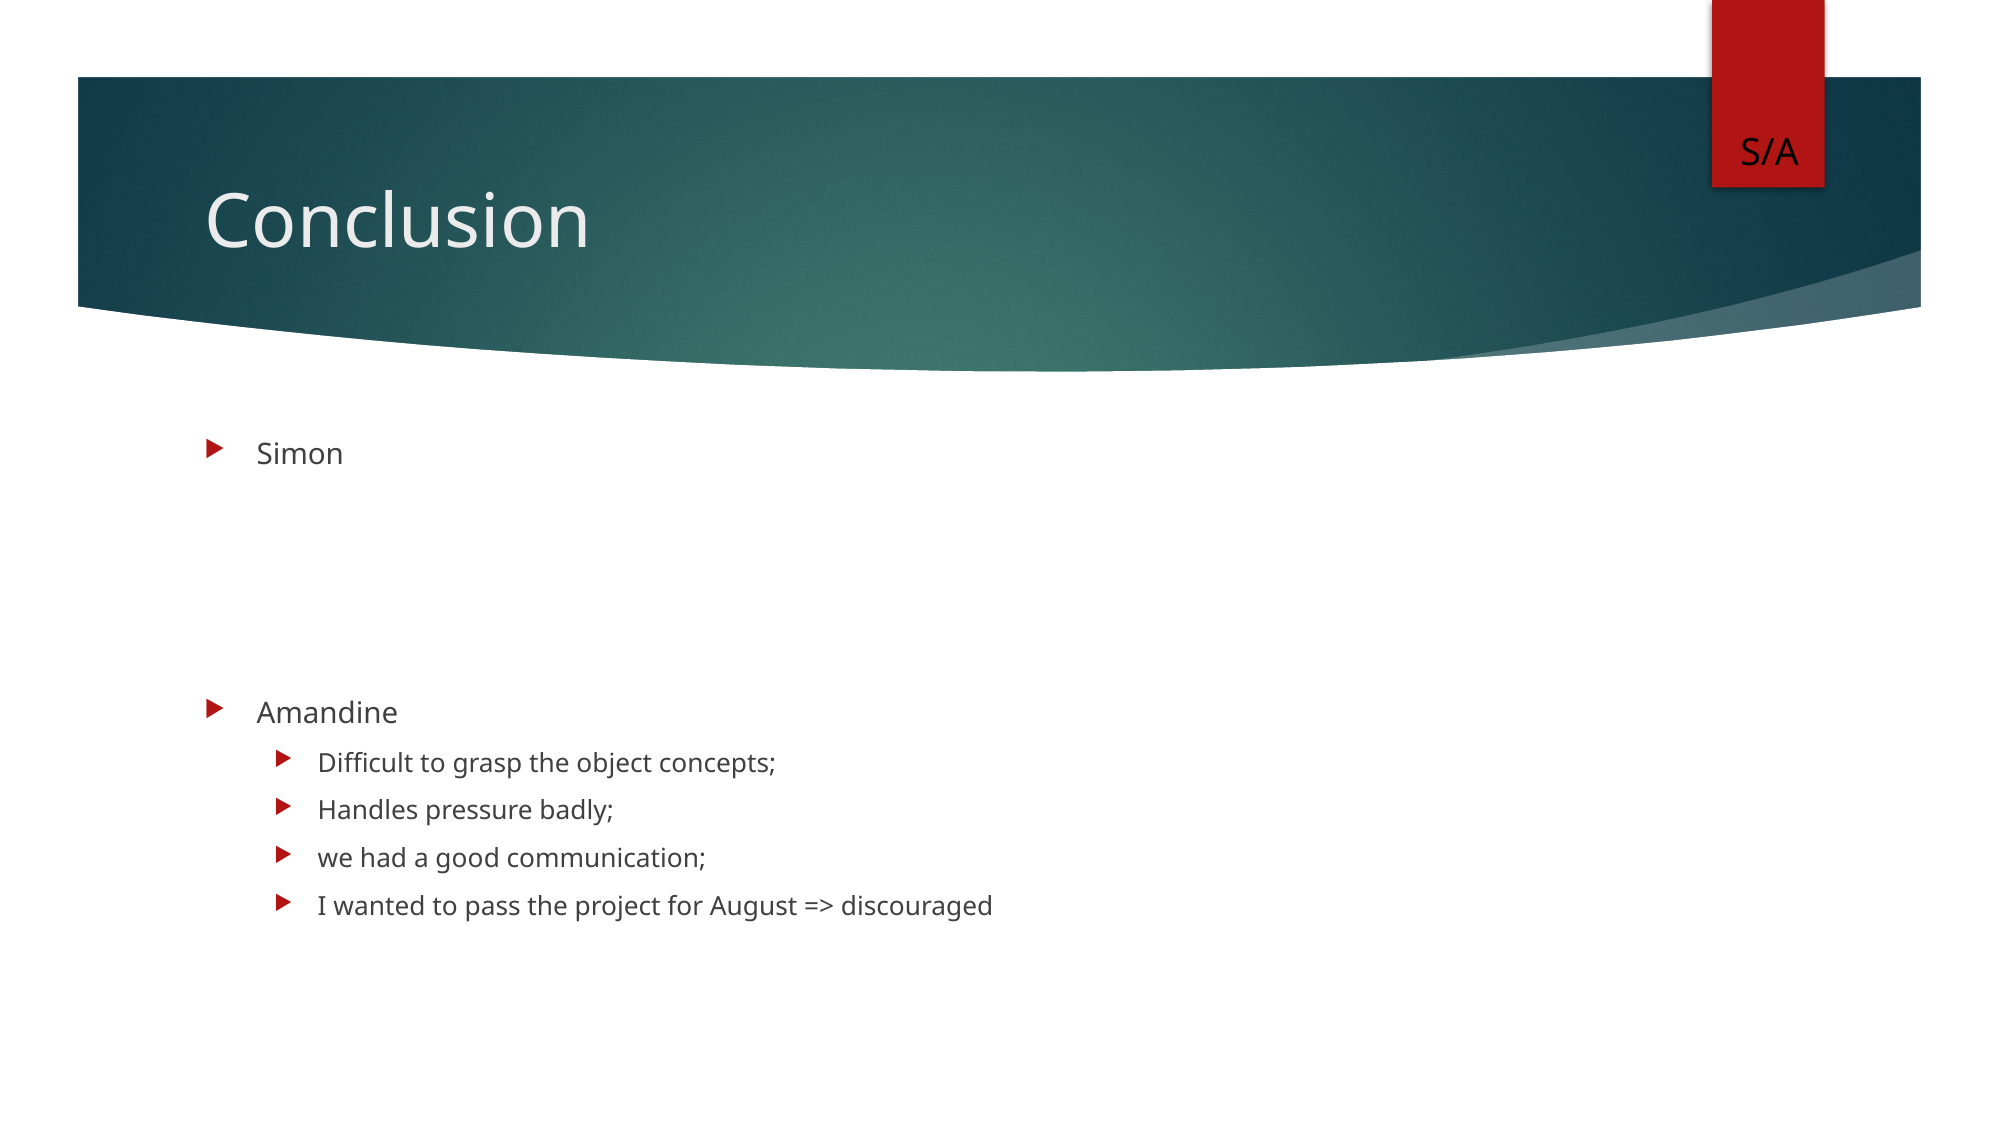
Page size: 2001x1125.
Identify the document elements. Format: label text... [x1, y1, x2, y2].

text_box S/A [1725, 120, 1814, 226]
list Simon Amandine Difficult to grasp the object concepts; Handles pressure badly; we had a good communication; I wanted to pass the project for August => discouraged [189, 427, 1638, 988]
title Conclusion [189, 159, 1638, 276]
